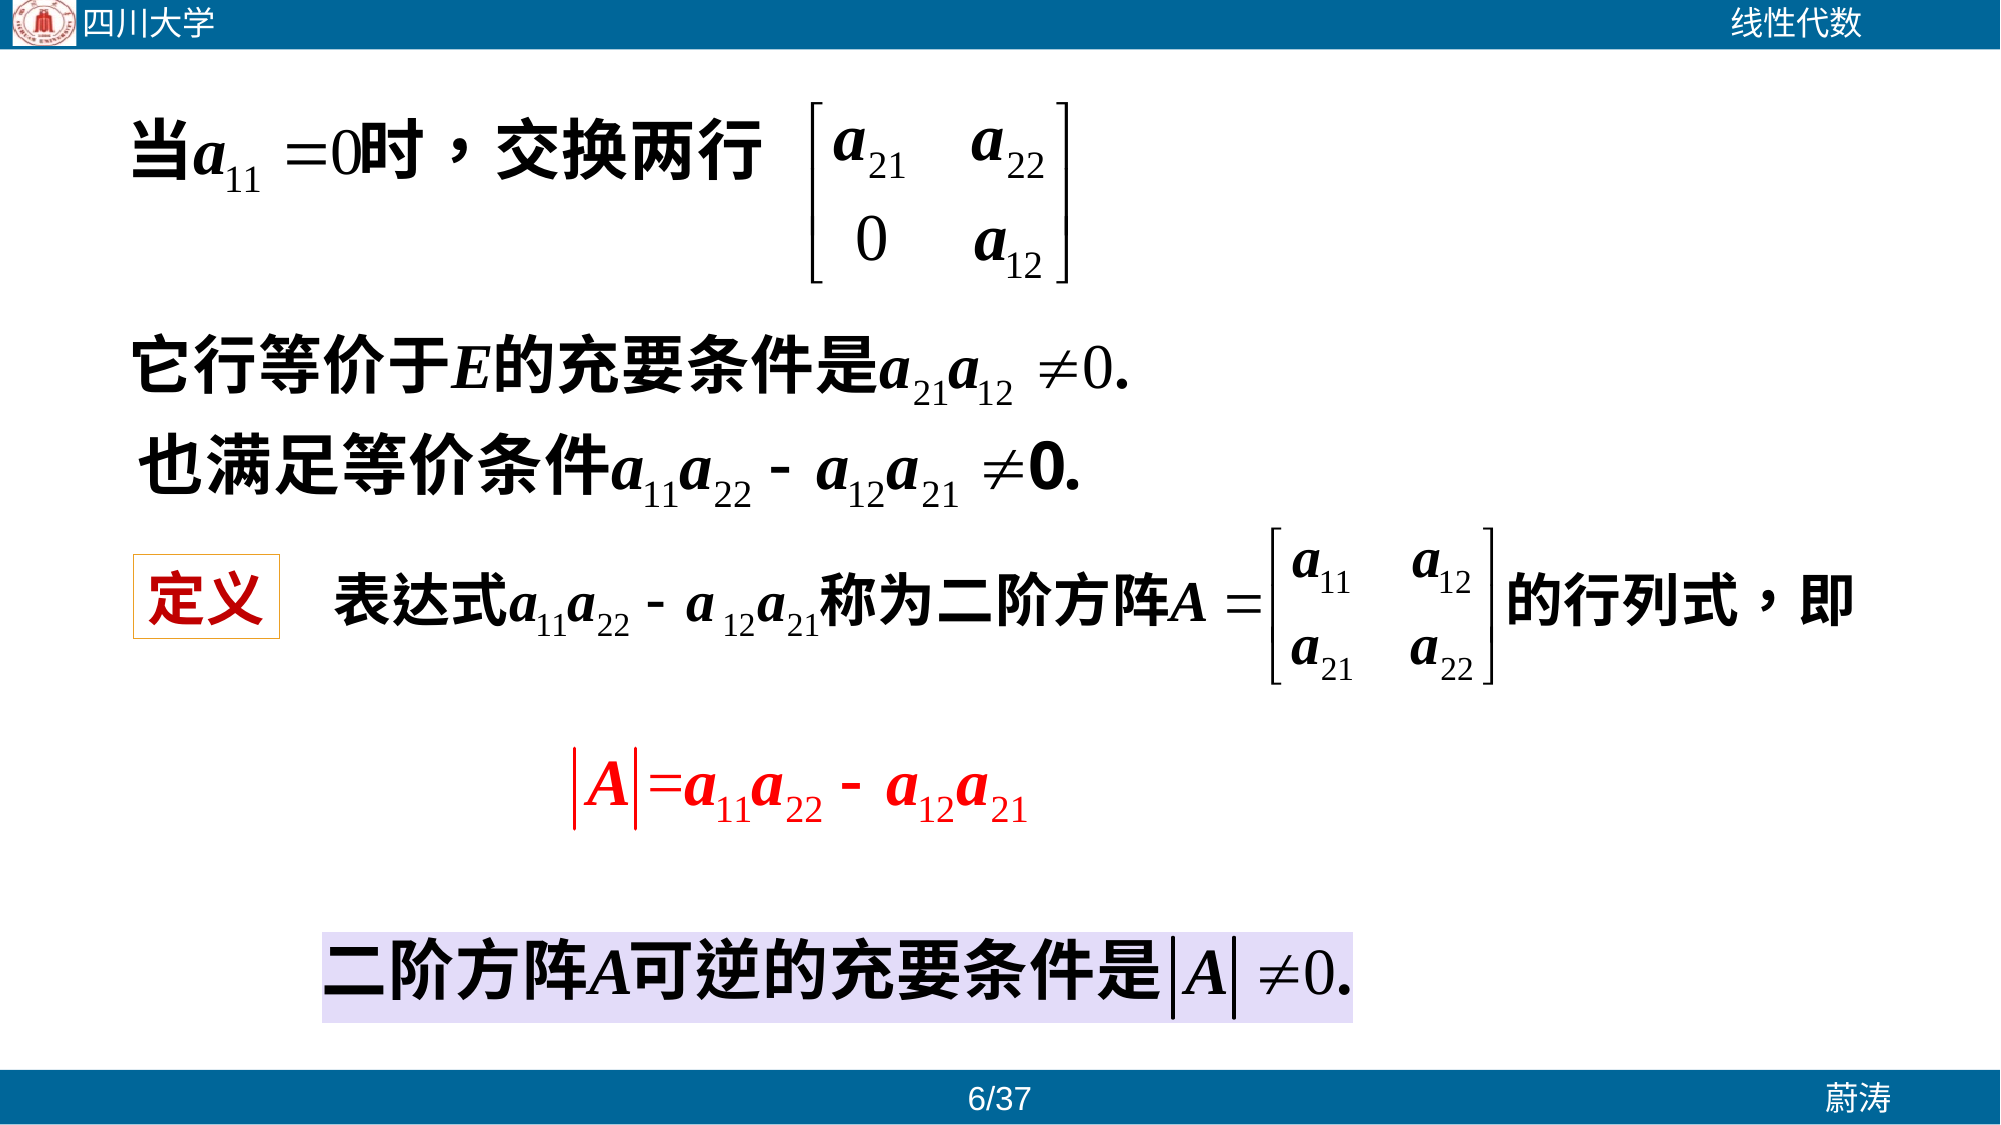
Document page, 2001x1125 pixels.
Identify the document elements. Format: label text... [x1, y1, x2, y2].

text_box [138, 431, 1083, 513]
picture [13, 0, 76, 45]
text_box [801, 96, 1084, 290]
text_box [132, 332, 1132, 411]
text_box 定义 [133, 554, 280, 639]
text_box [330, 523, 1857, 690]
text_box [321, 932, 1354, 1024]
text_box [133, 116, 768, 198]
slide_number /37 [924, 1069, 1075, 1125]
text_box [568, 742, 1031, 835]
